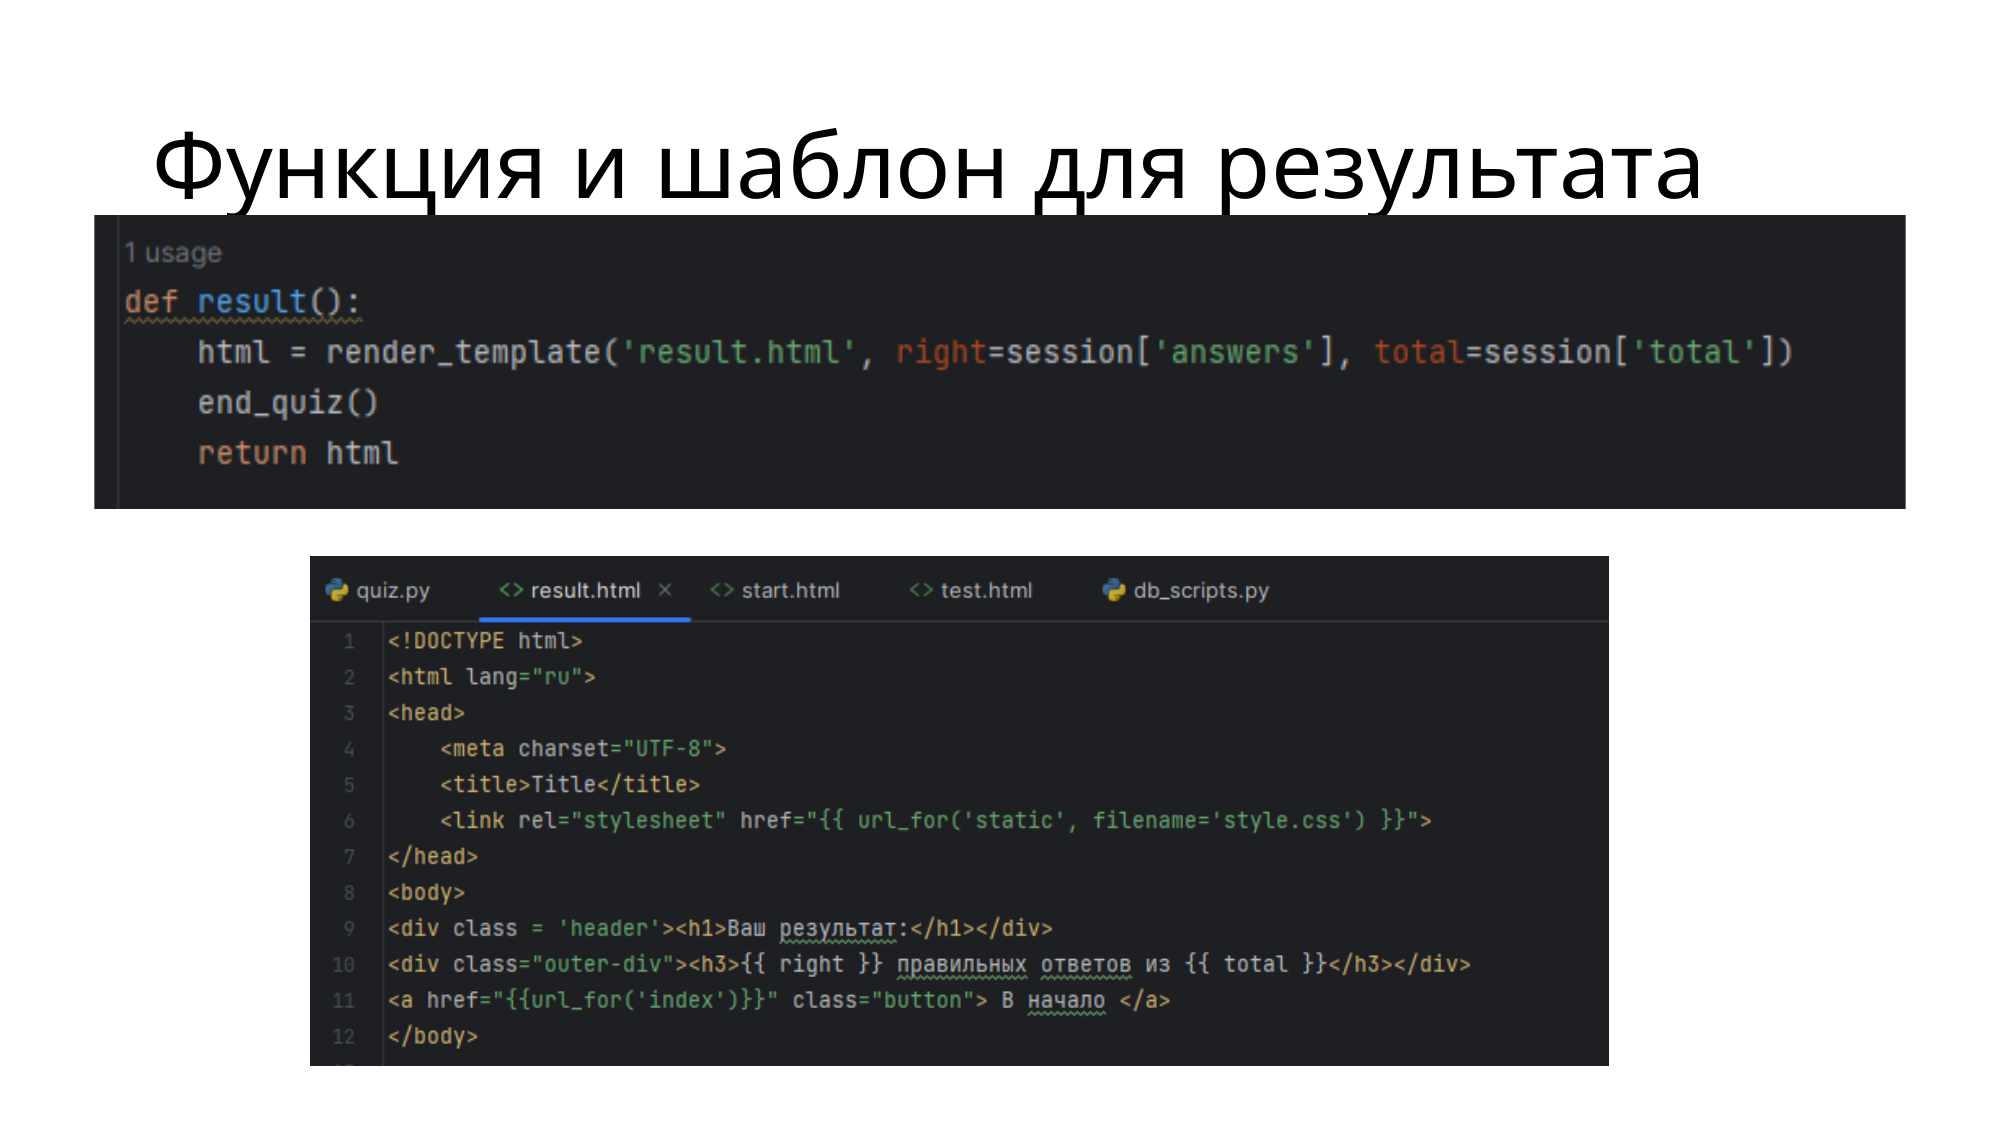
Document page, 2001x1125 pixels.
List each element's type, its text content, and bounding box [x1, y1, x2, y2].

picture [310, 556, 1609, 1066]
title Функция и шаблон для результата [137, 59, 1863, 215]
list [94, 215, 1906, 509]
